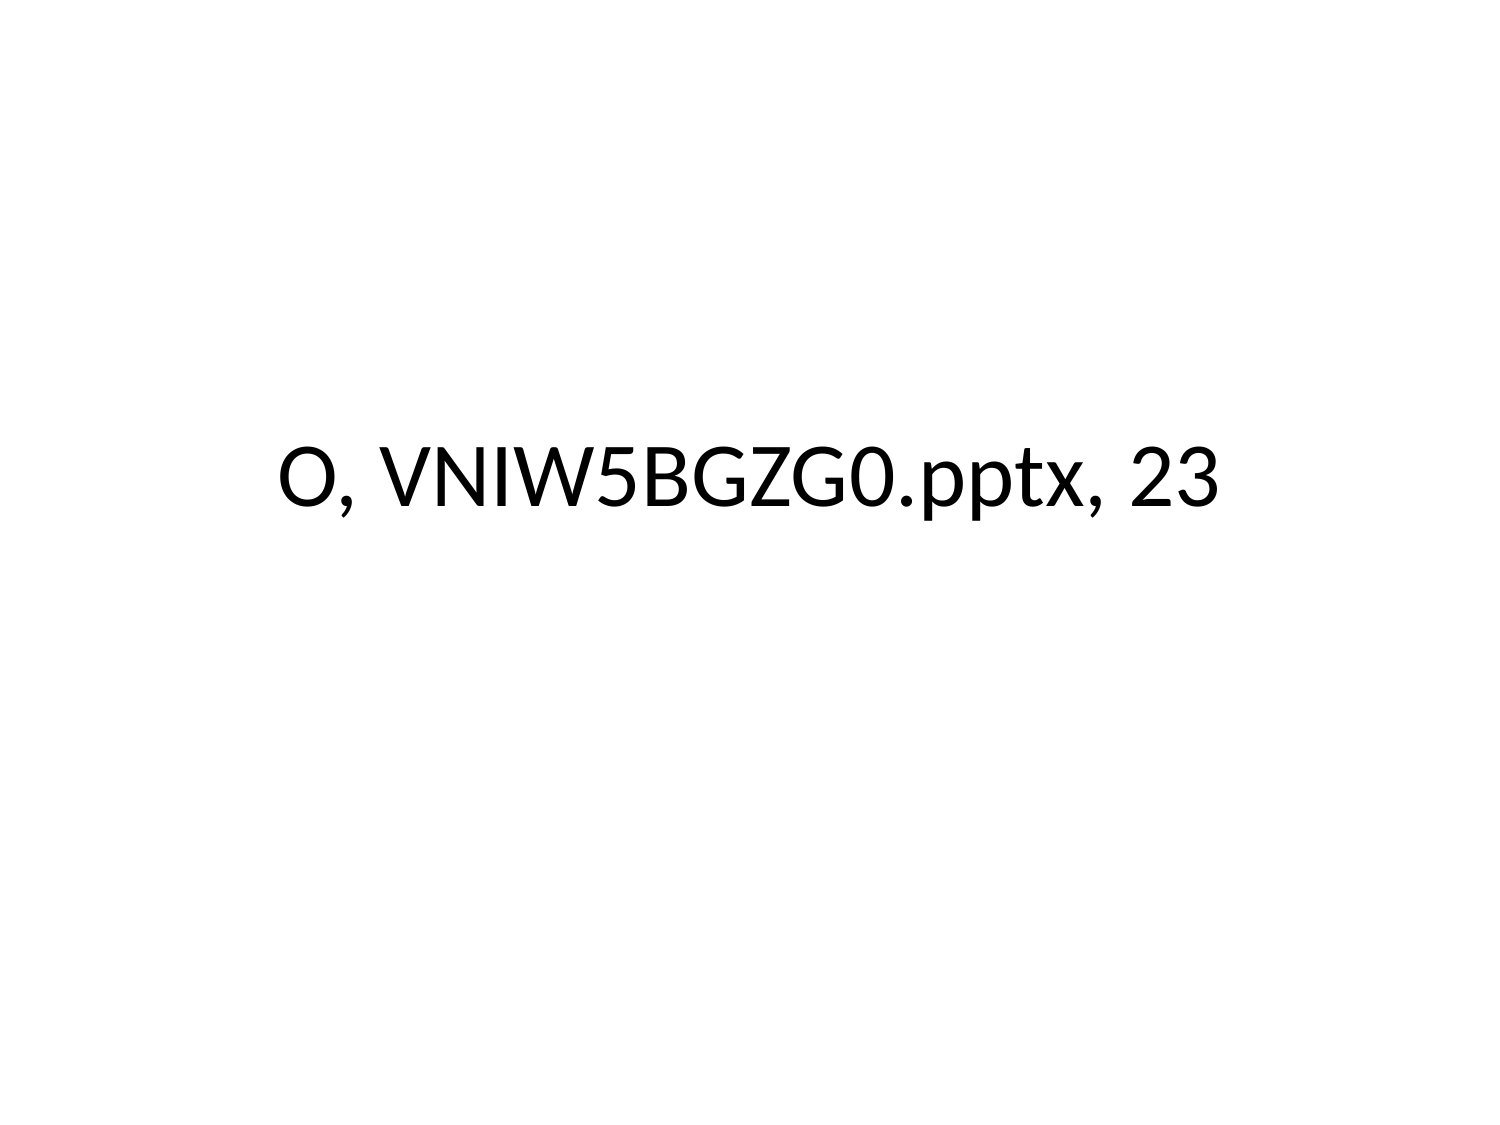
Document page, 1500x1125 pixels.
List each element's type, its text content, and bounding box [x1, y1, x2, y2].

title O, VNIW5BGZG0.pptx, 23 [112, 349, 1388, 591]
